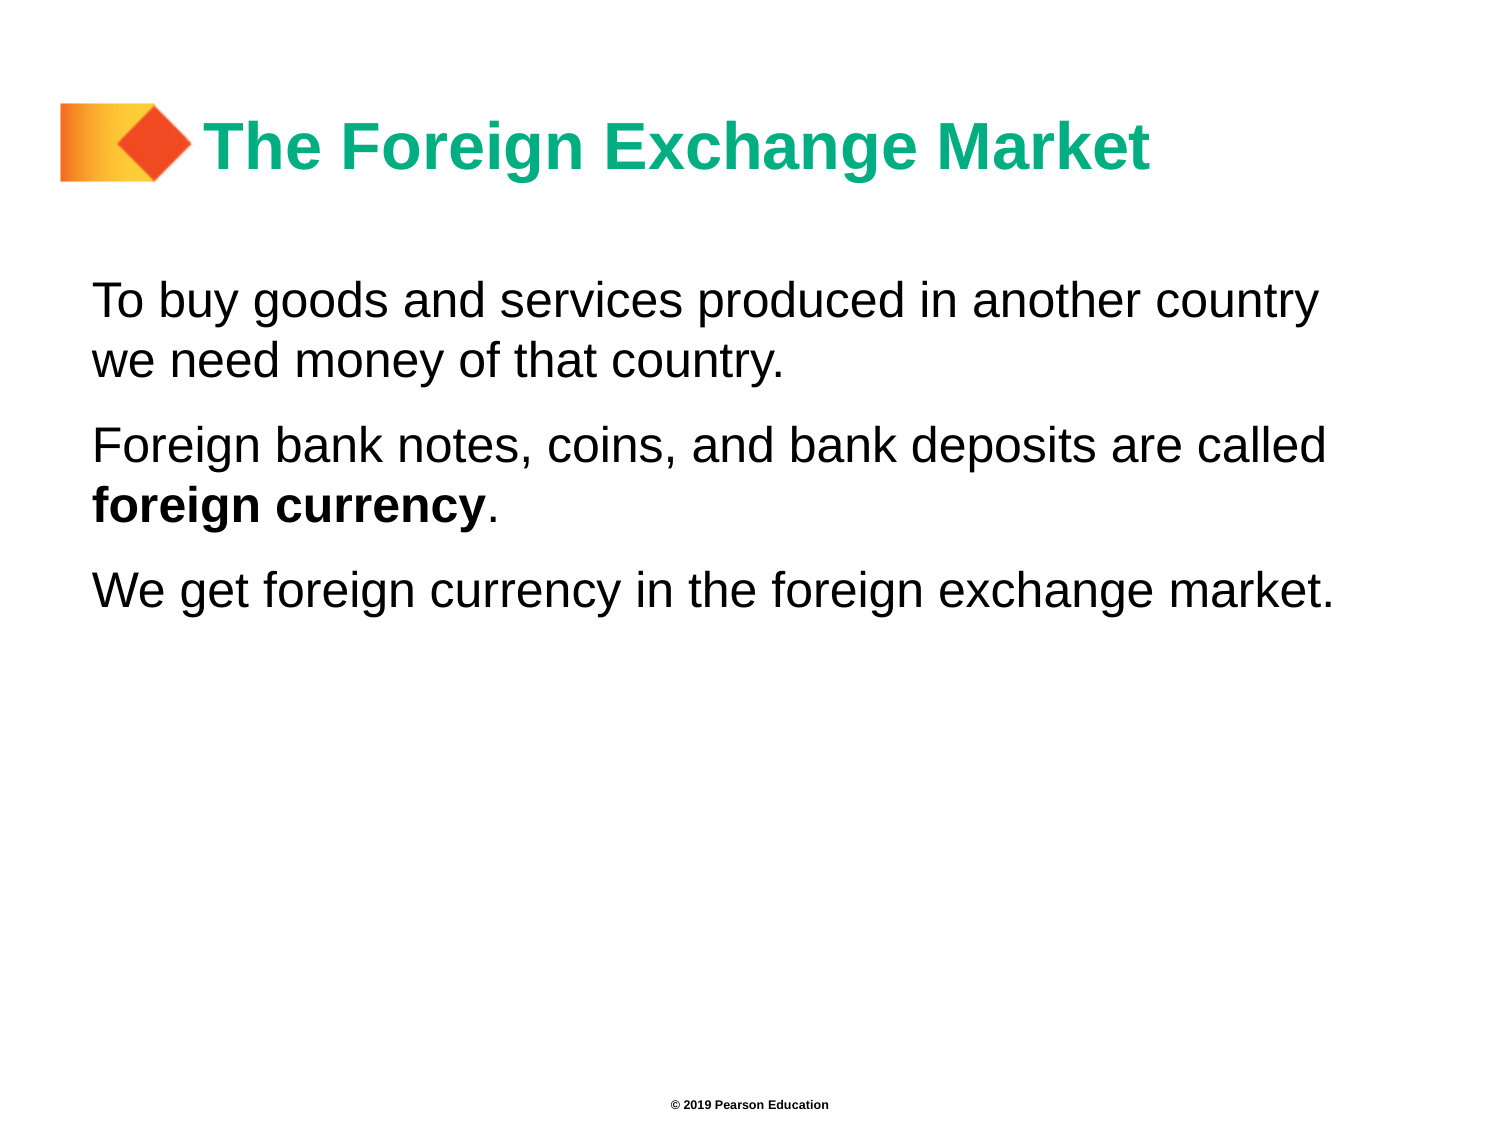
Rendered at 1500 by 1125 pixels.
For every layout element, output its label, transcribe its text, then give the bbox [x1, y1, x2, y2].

title The Foreign Exchange Market [188, 50, 1364, 236]
picture [59, 102, 188, 184]
list To buy goods and services produced in another country we need money of that country. Foreign bank notes, coins, and bank deposits are called foreign currency. We get foreign currency in the foreign exchange market. [59, 259, 1410, 1003]
